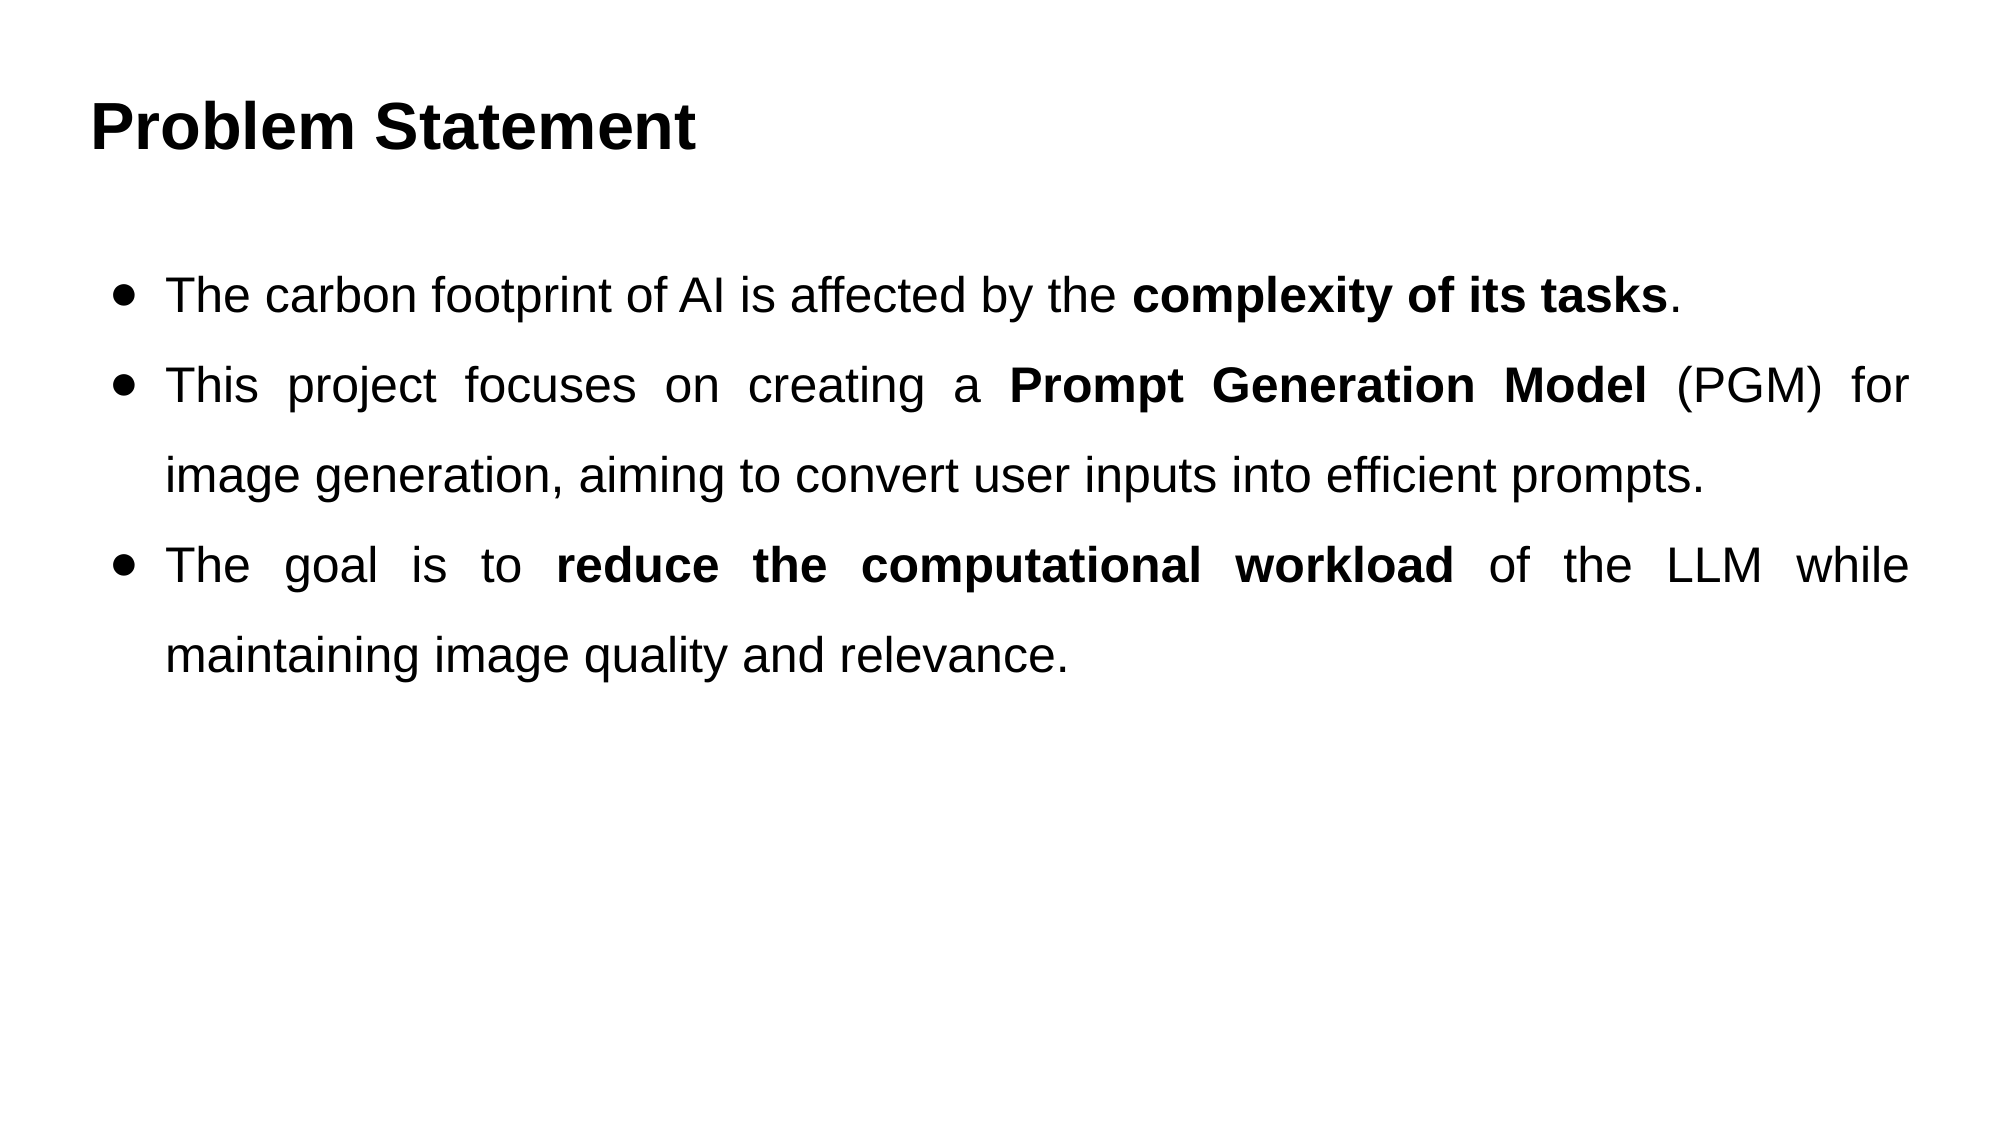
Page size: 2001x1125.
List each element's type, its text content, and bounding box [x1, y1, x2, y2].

title Problem Statement [75, 75, 1925, 171]
list The carbon footprint of AI is affected by the complexity of its tasks. This project focuses on creating a Prompt Generation Model (PGM) for image generation, aiming to convert user inputs into efficient prompts. The goal is to reduce the computational workload of the LLM while maintaining image quality and relevance. [75, 224, 1925, 1019]
